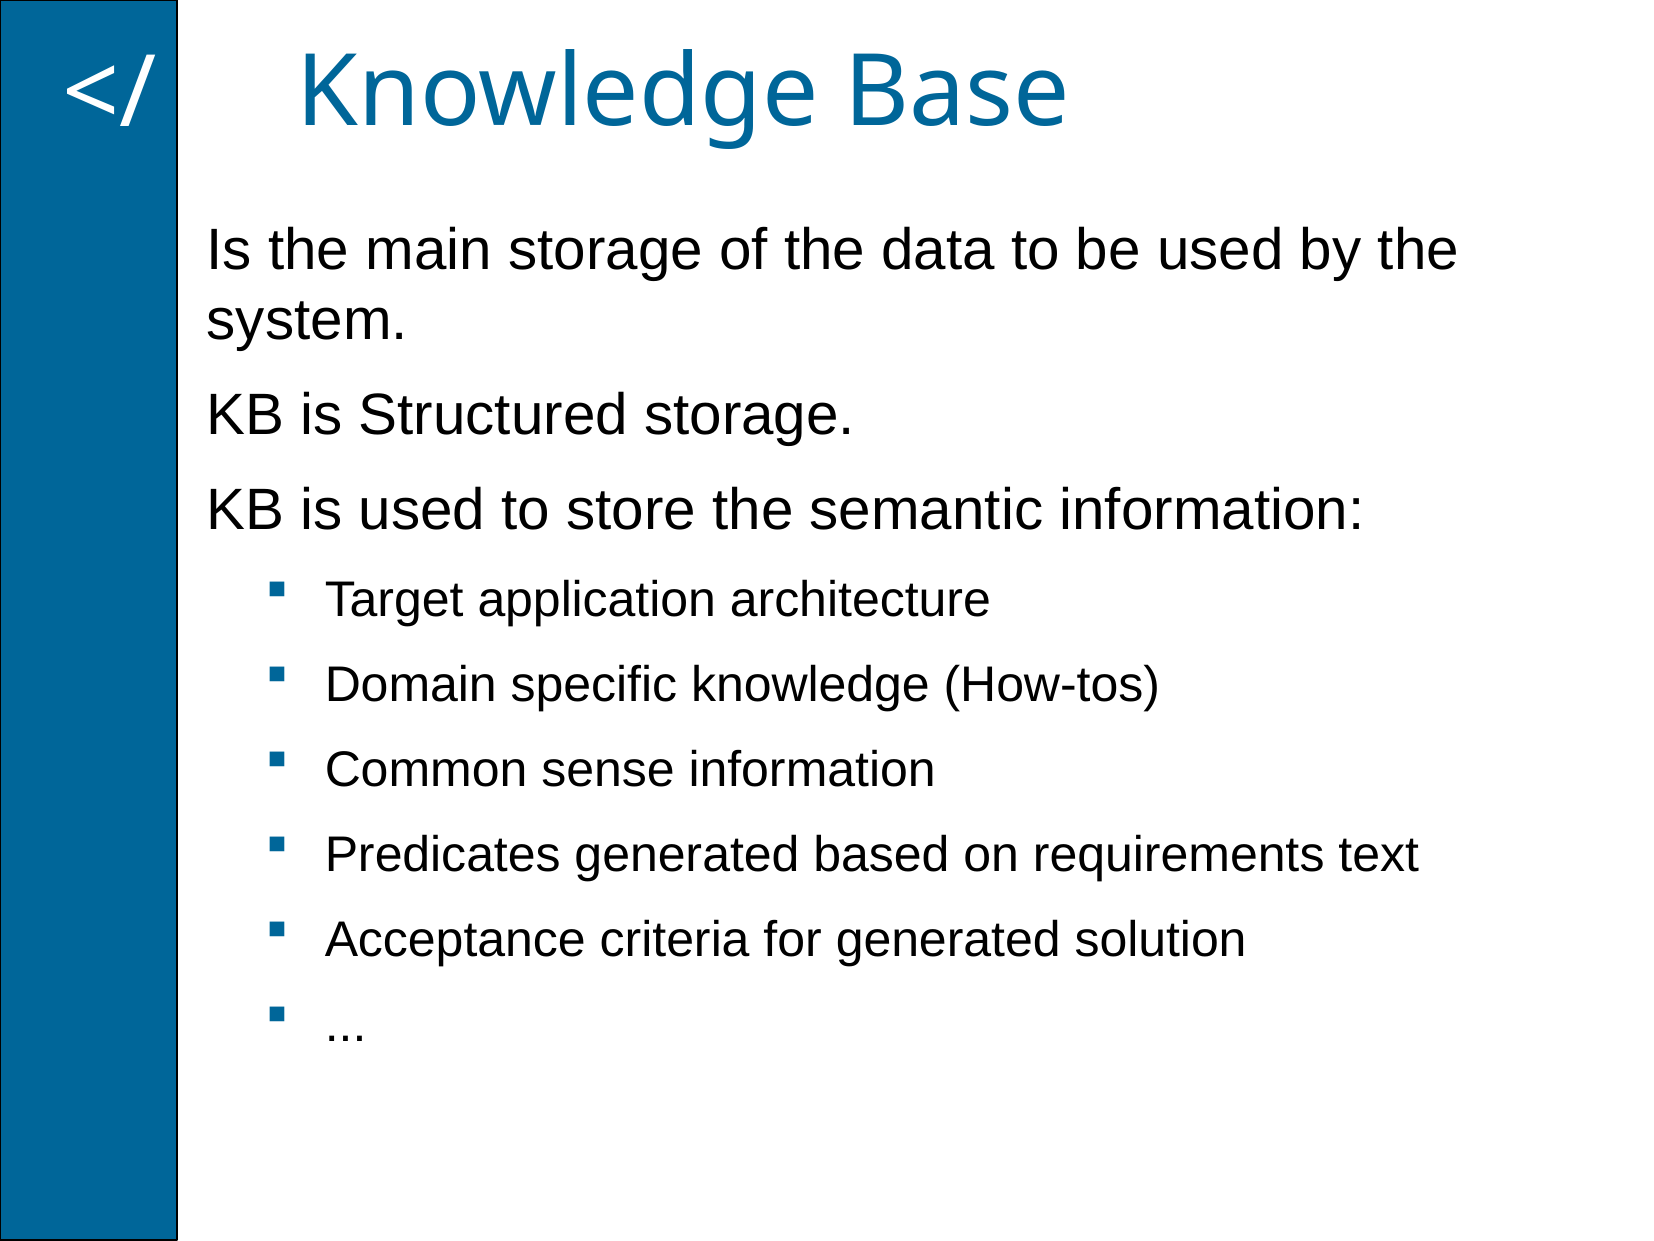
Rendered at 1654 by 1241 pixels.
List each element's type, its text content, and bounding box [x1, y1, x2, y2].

text_box </ [47, 29, 172, 156]
text_box [0, 0, 178, 1241]
text_box Is the main storage of the data to be used by the system. KB is Structured storage. KB is used to store the semantic information: Target application architecture Domain specific knowledge (How-tos) Common sense information Predicates generated based on requirements text Acceptance criteria for generated solution ... [206, 206, 1595, 1181]
text_box Knowledge Base [281, 29, 1086, 156]
